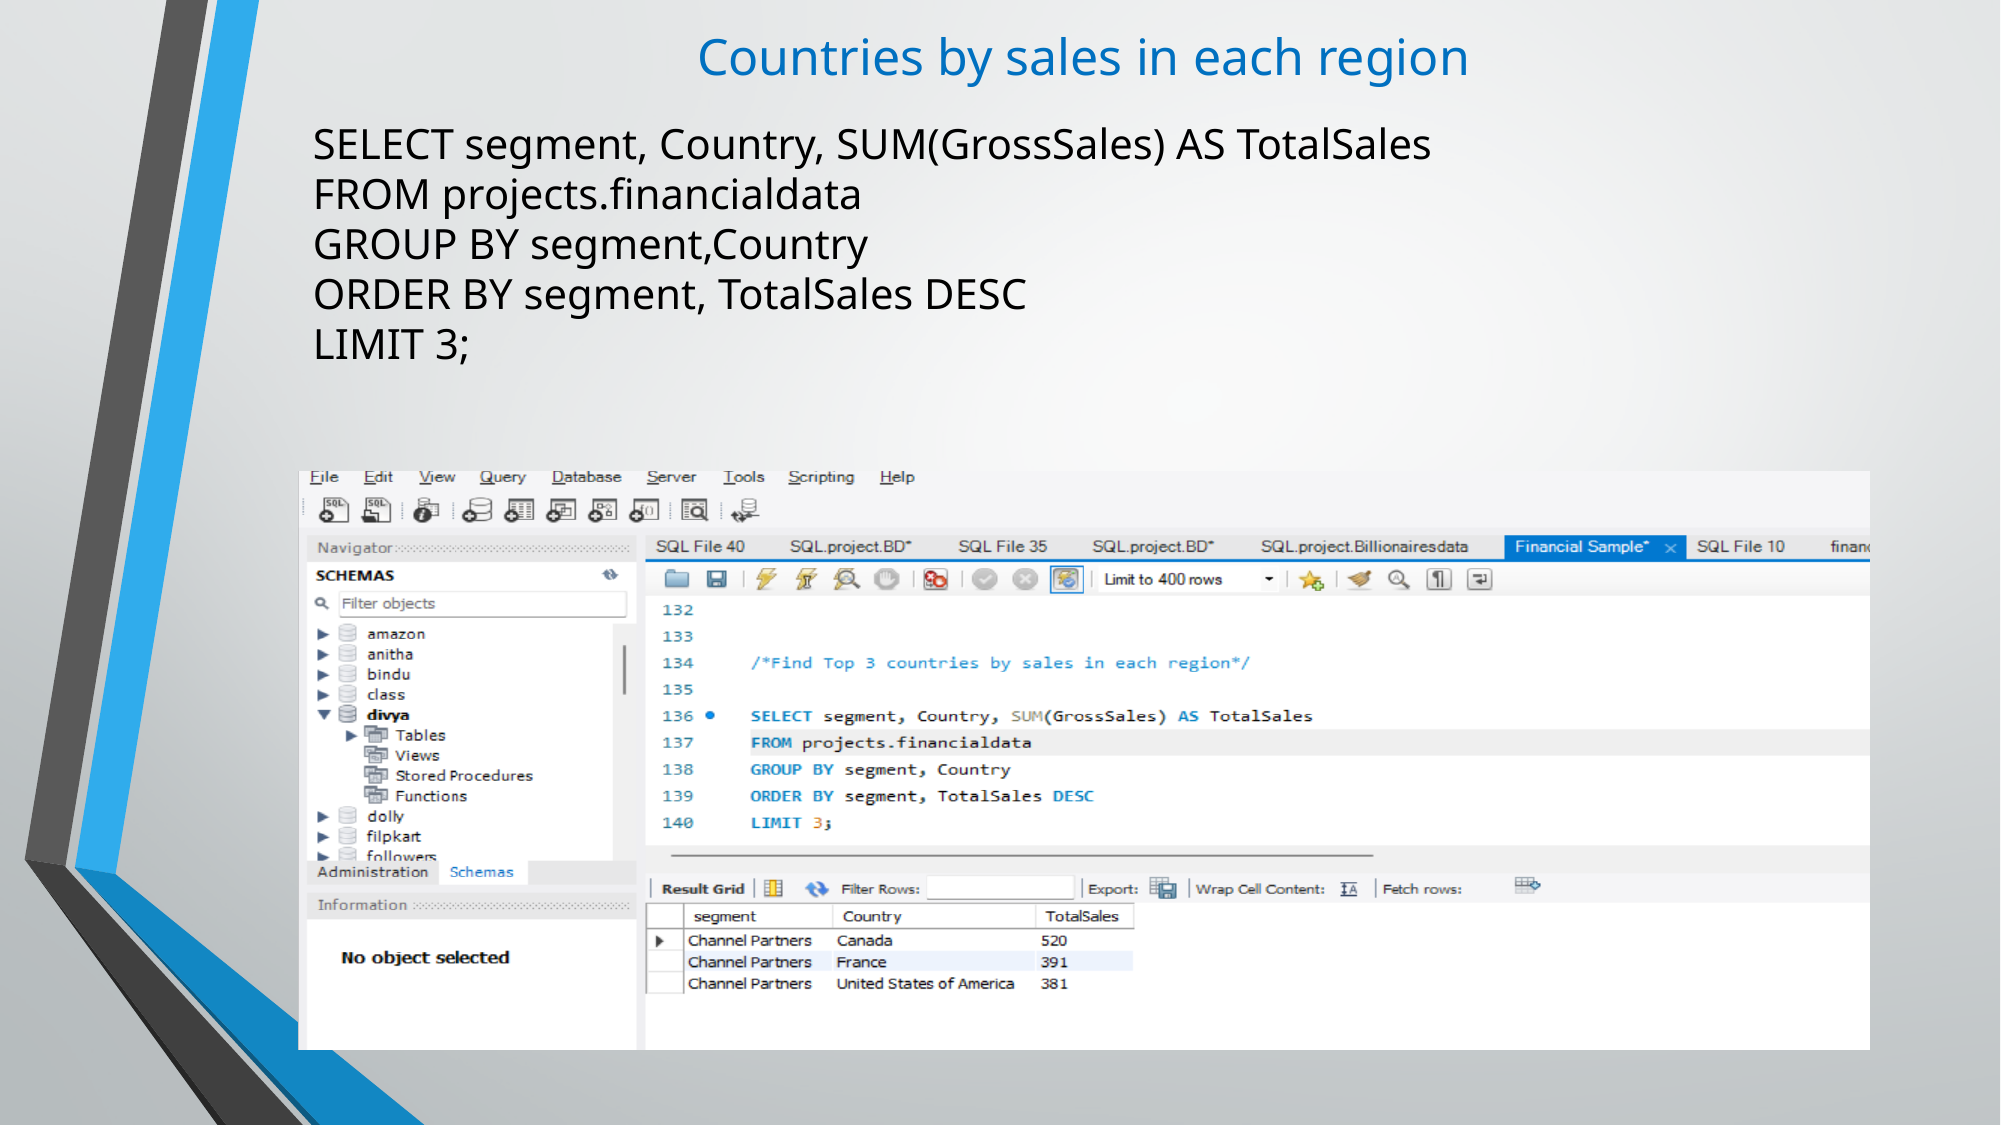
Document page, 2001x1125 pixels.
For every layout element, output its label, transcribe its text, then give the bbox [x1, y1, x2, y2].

text_box Countries by sales in each region [682, 17, 1486, 93]
picture [297, 471, 1870, 1050]
text_box SELECT segment, Country, SUM(GrossSales) AS TotalSales FROM projects.financialdata GROUP BY segment,Country ORDER BY segment, TotalSales DESC LIMIT 3; [298, 110, 1500, 376]
